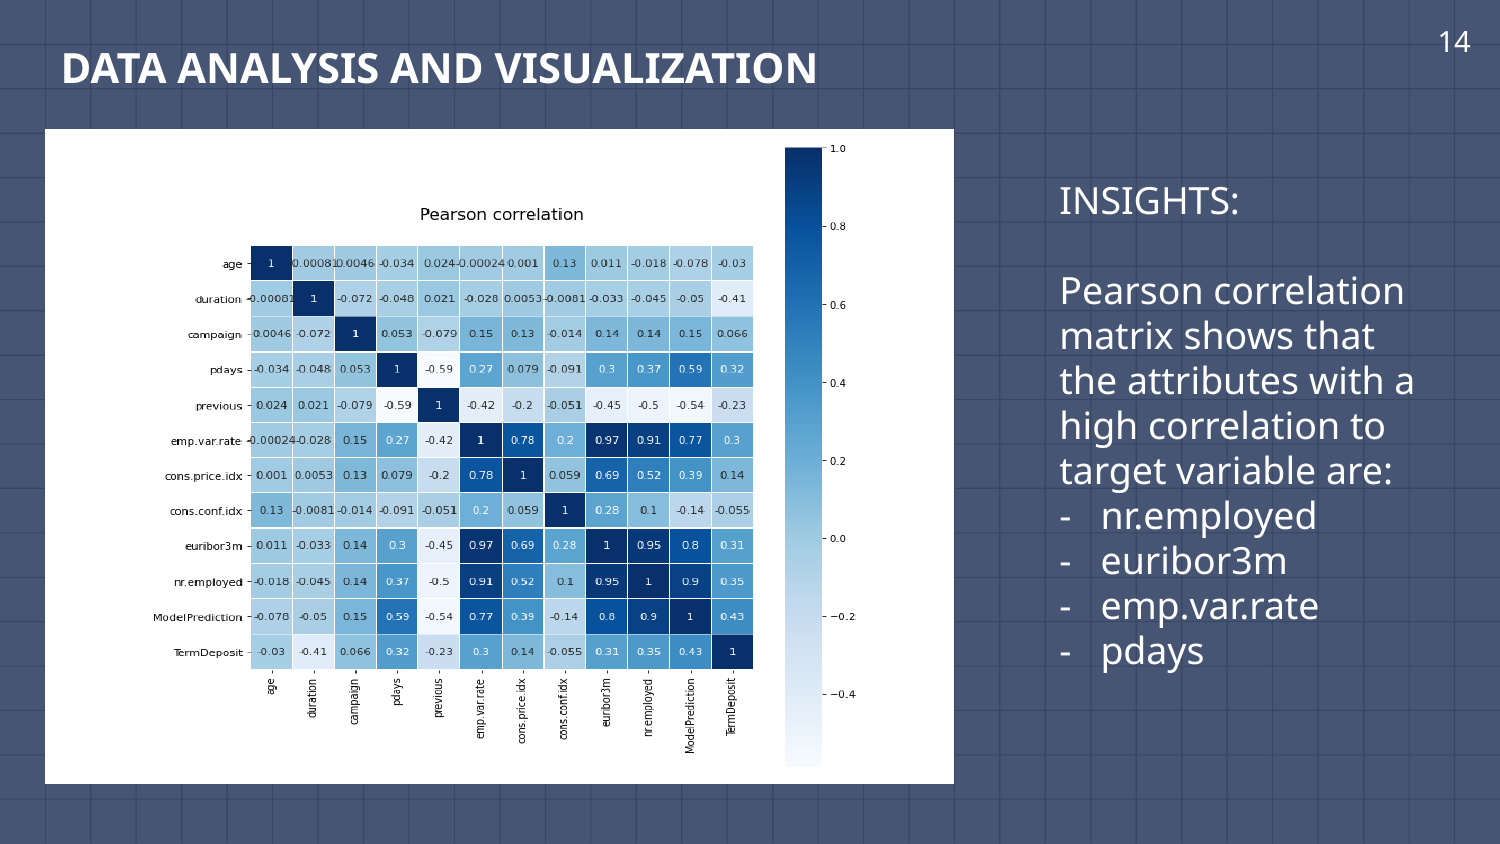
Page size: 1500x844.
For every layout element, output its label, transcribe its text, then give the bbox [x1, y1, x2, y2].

title DATA ANALYSIS AND VISUALIZATION [45, 32, 1408, 108]
picture [45, 129, 954, 784]
text_box INSIGHTS: Pearson correlation matrix shows that the attributes with a high correlation to target variable are: - nr.employed - euribor3m - emp.var.rate - pdays [1044, 169, 1455, 680]
slide_number 14 [1408, 0, 1500, 88]
